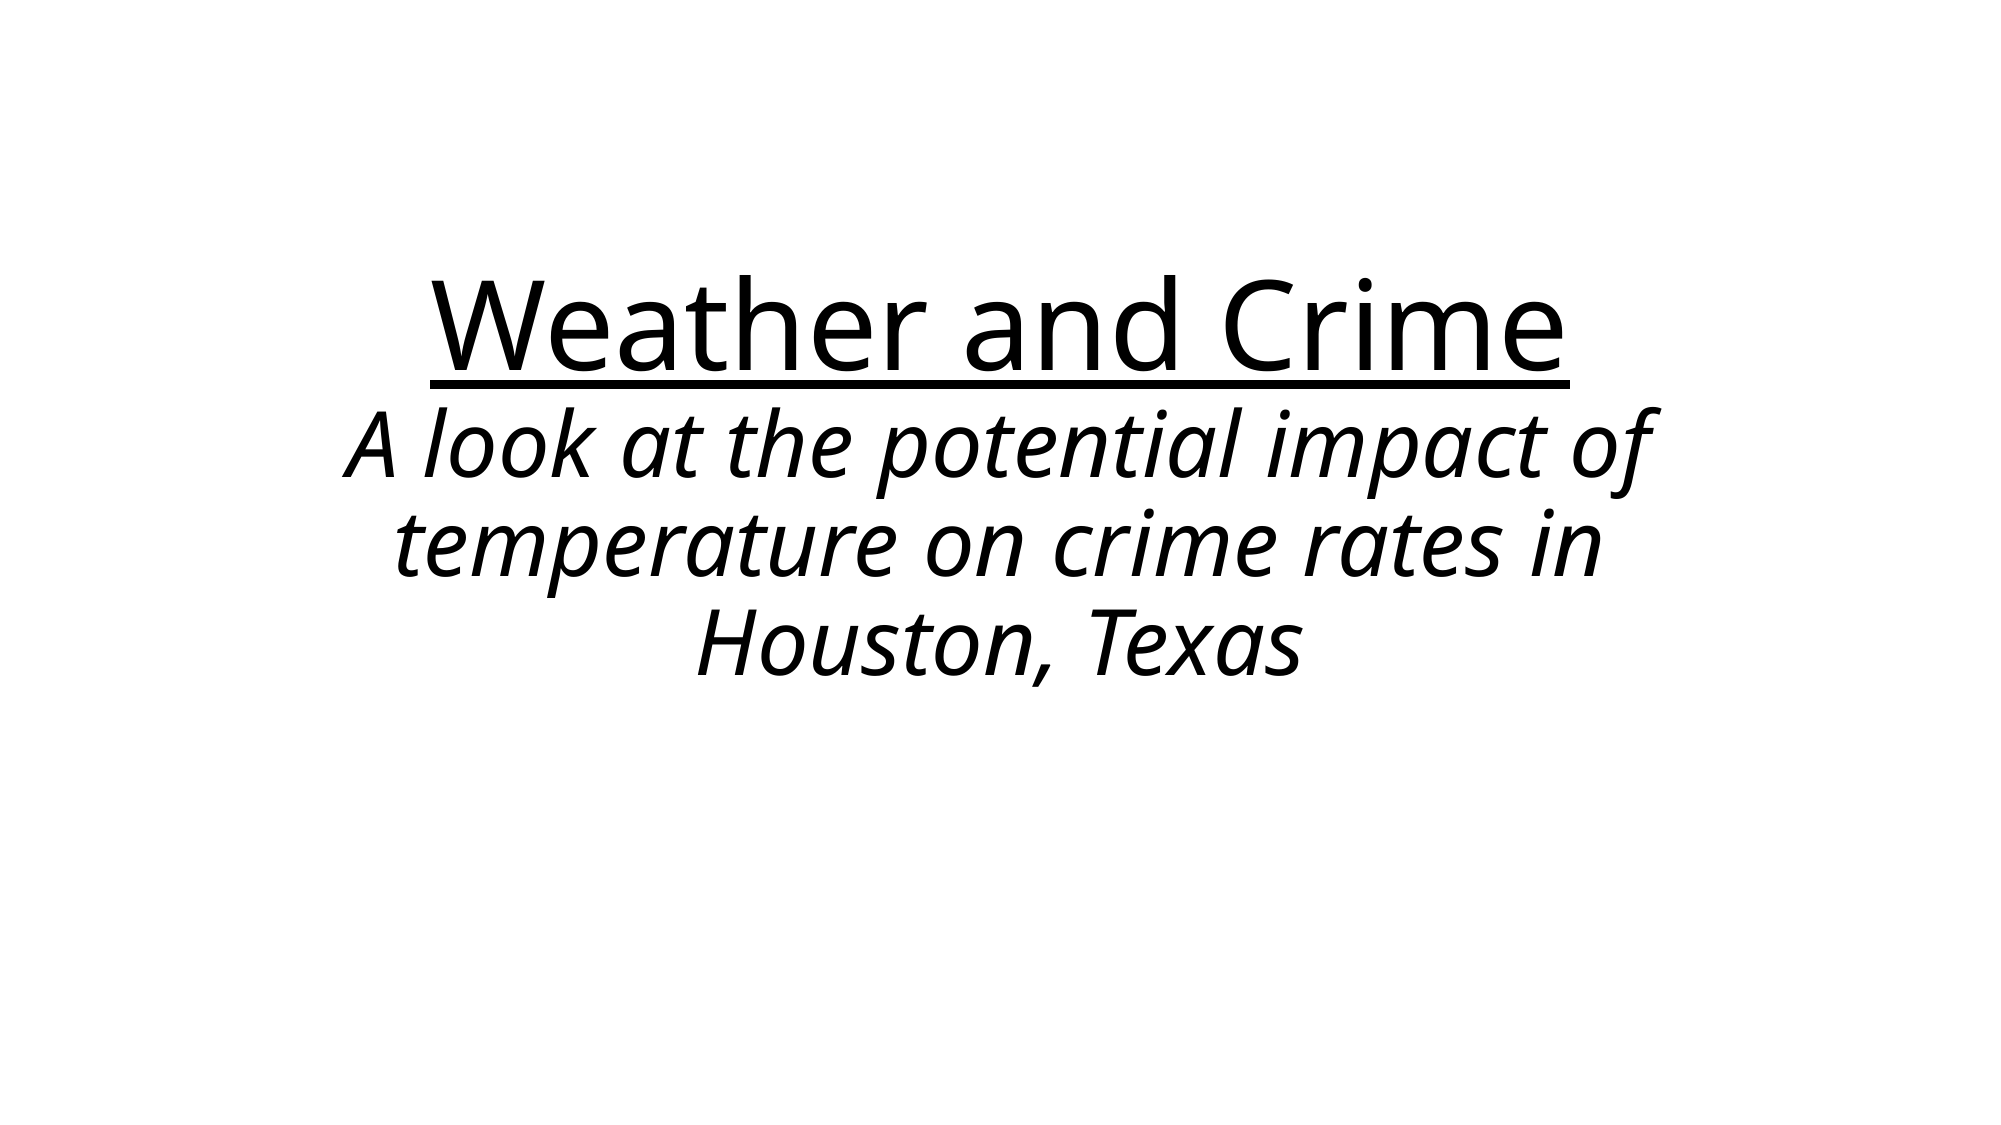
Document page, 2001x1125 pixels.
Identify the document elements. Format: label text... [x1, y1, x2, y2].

title Weather and Crime A look at the potential impact of temperature on crime rates in Houston, Texas [249, 231, 1750, 703]
